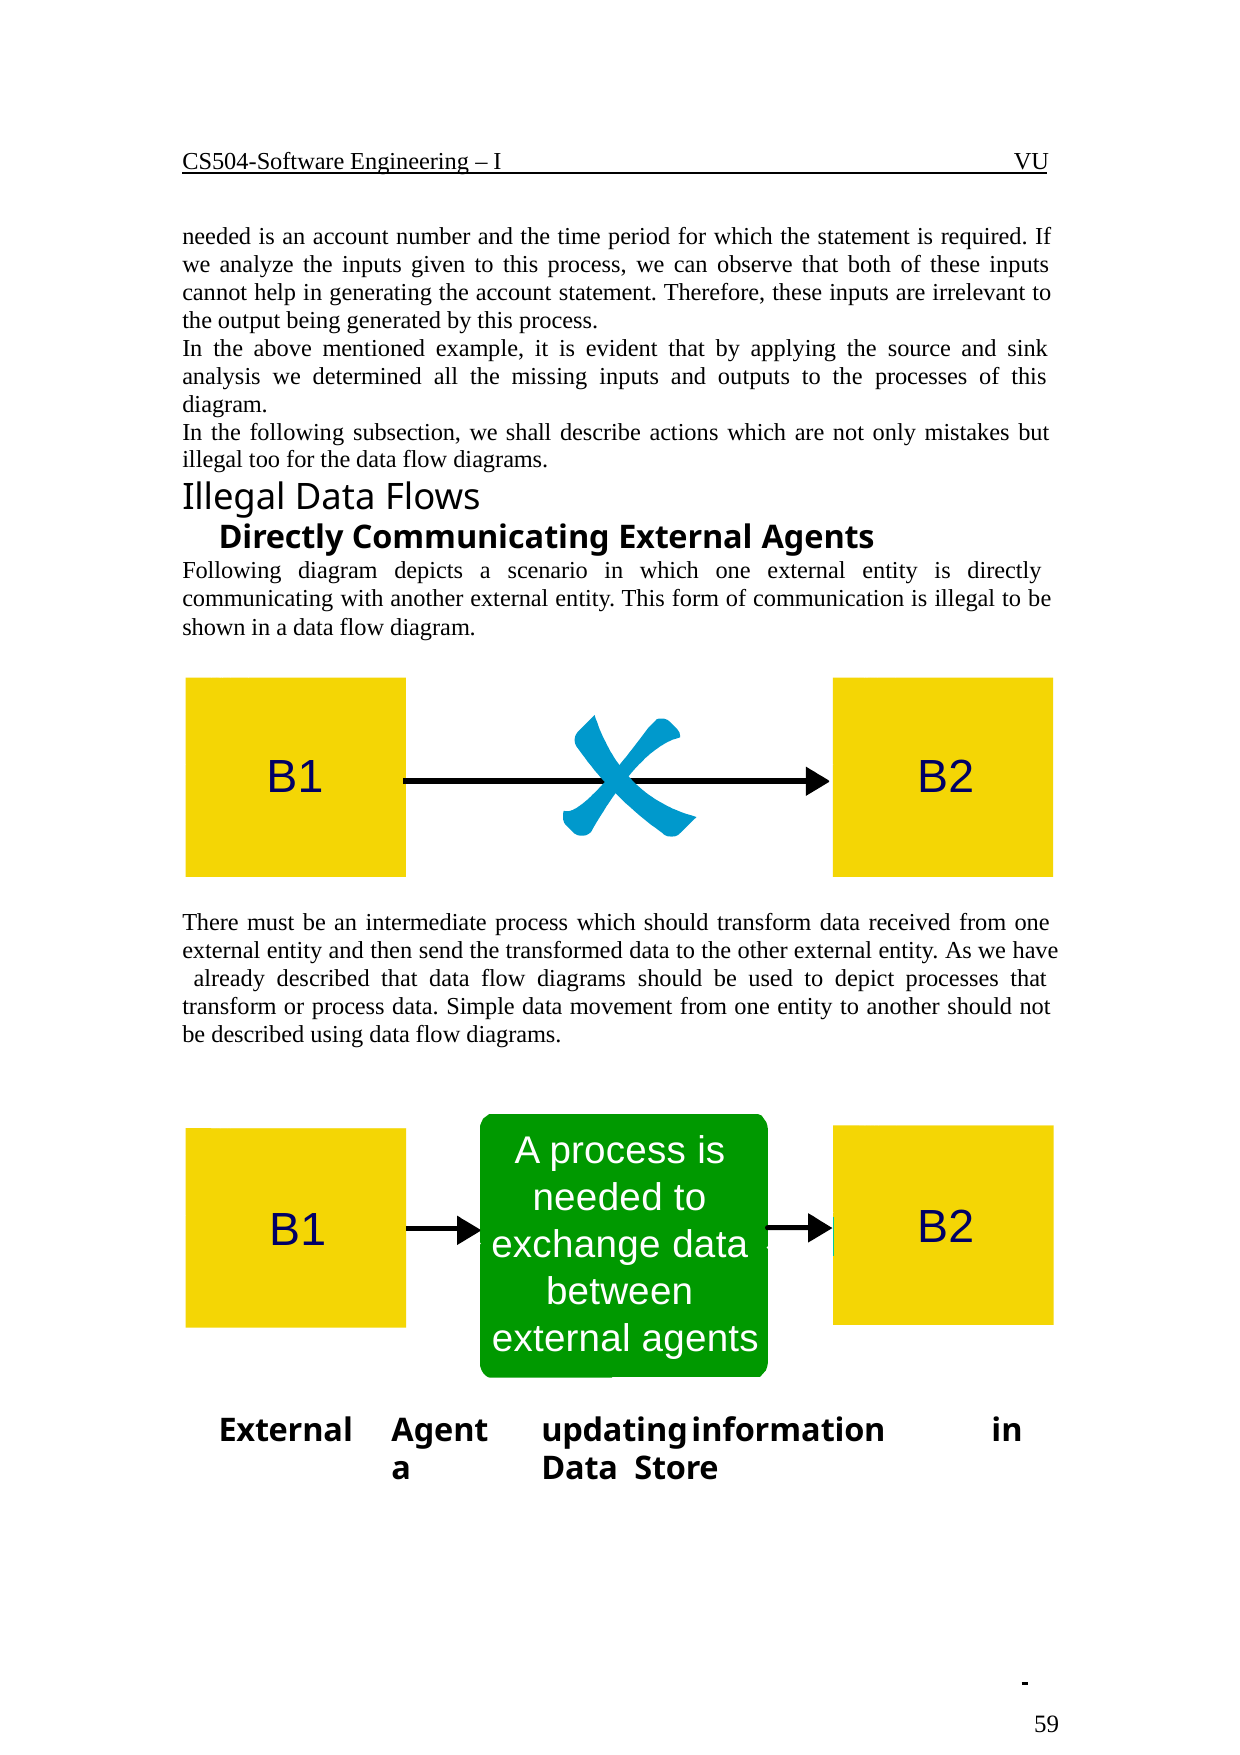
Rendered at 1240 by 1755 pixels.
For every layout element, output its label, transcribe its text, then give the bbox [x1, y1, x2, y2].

text_box [457, 1215, 481, 1246]
text_box CS504-Software Engineering – I VU needed is an account number and the time period for which the statement is required. If we analyze the inputs given to this process, we can observe that both of these inputs cannot help in generating the account statement. Therefore, these inputs are irrelevant to the output being generated by this process. In the above mentioned example, it is evident that by applying the source and sink analysis we determined all the missing inputs and outputs to the processes of this diagram. In the following subsection, we shall describe actions which are not only mistakes but illegal too for the data flow diagrams. Illegal Data Flows Directly Communicating External Agents Following diagram depicts a scenario in which one external entity is directly communicating with another external entity. This form of communication is illegal to be shown in a data flow diagram. [180, 145, 1060, 640]
text_box [833, 1125, 1054, 1325]
text_box B2 [915, 746, 977, 803]
text_box External Agent updating information in a Data Store [216, 1408, 1059, 1487]
text_box B1 [267, 1198, 329, 1255]
text_box [765, 1225, 811, 1231]
text_box [805, 766, 830, 796]
text_box [808, 1213, 833, 1243]
text_box [185, 1128, 407, 1328]
text_box [563, 714, 697, 837]
text_box [480, 1114, 768, 1378]
text_box B2 [915, 1196, 977, 1253]
text_box There must be an intermediate process which should transform data received from one external entity and then send the transformed data to the other external entity. As we have already described that data flow diagrams should be used to depict processes that transform or process data. Simple data movement from one entity to another should not be described using data flow diagrams. [180, 907, 1060, 1048]
text_box B1 [264, 746, 326, 803]
text_box A process is needed to exchange data between external agents [488, 1124, 761, 1360]
text_box [185, 677, 406, 877]
text_box [832, 677, 1054, 877]
slide_number 59 © Copyright Virtual University of Pakistan [1019, 1651, 1065, 1755]
